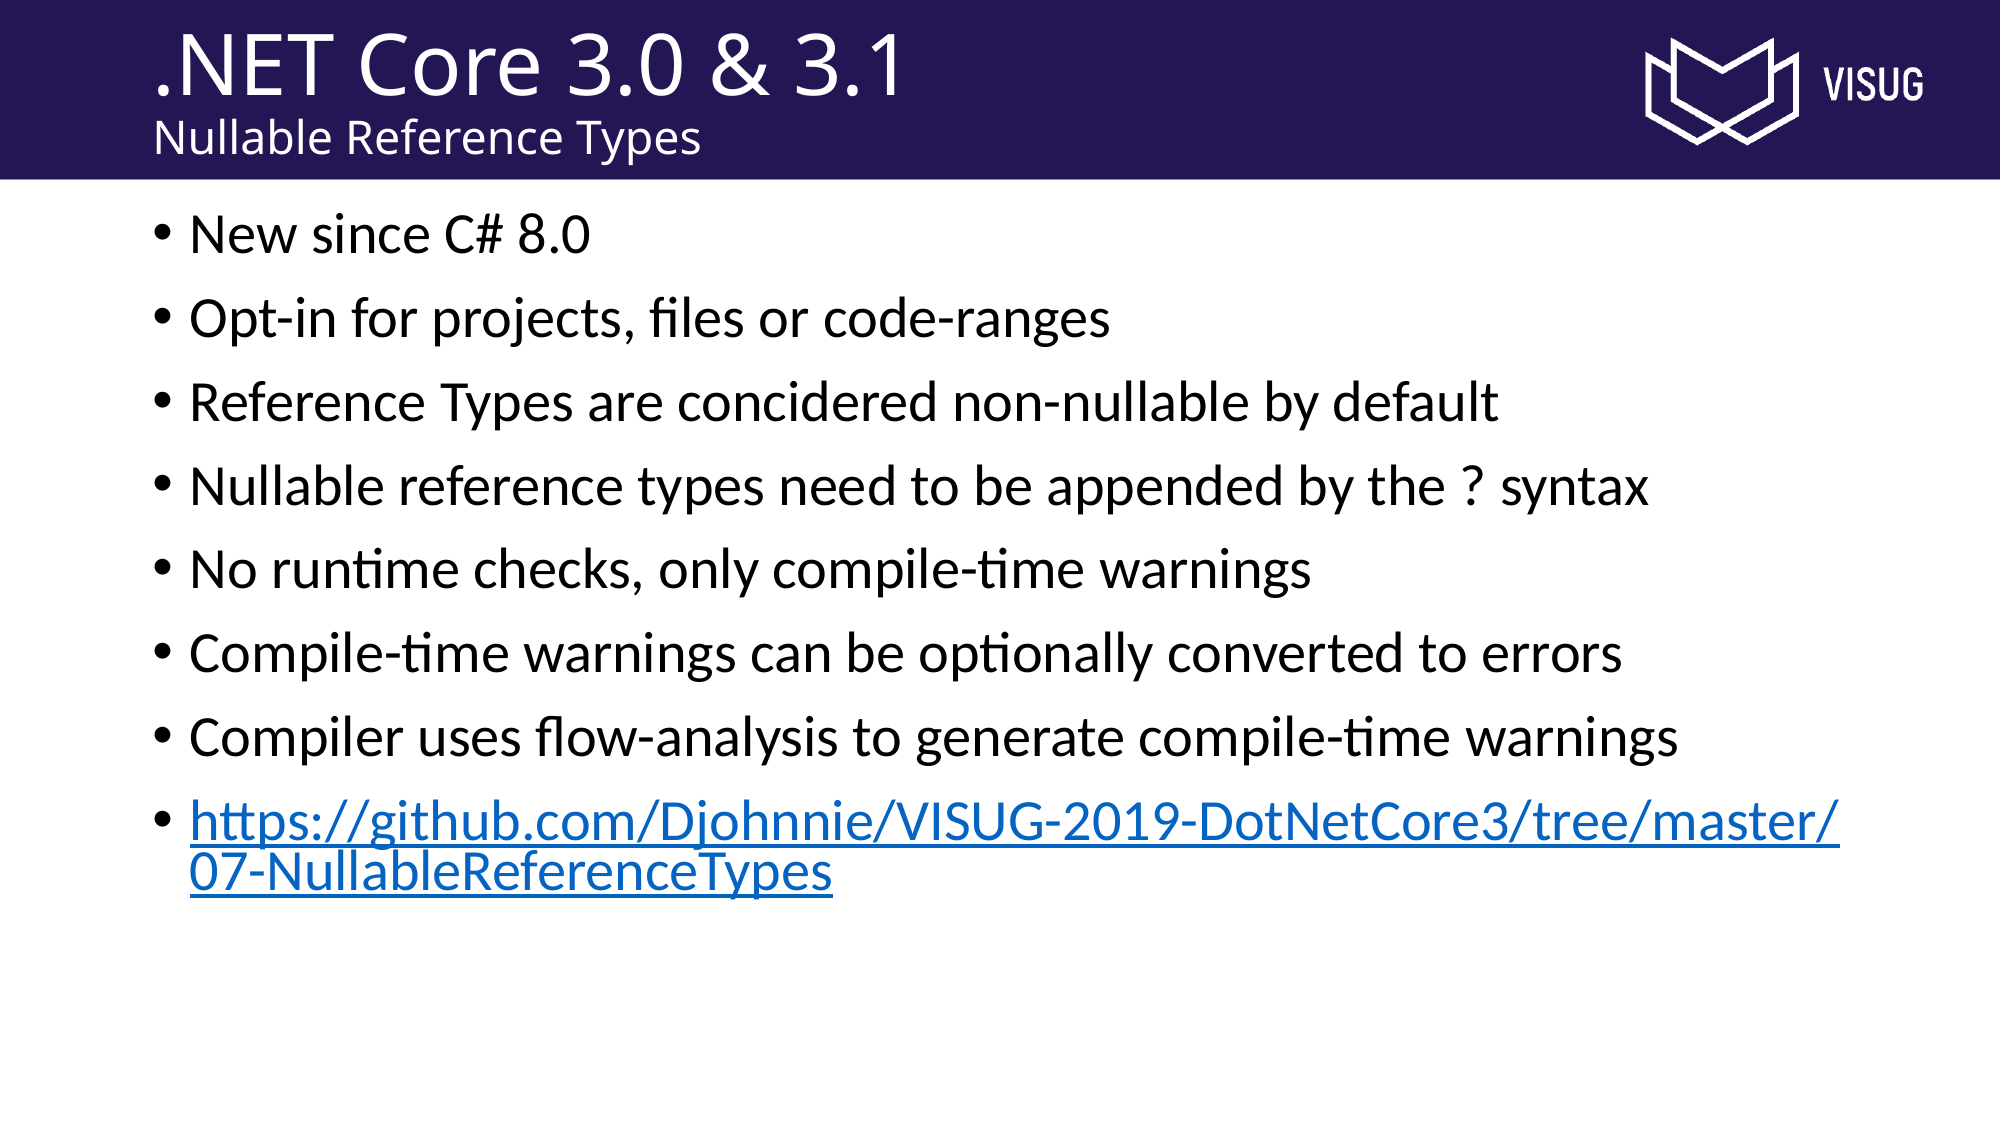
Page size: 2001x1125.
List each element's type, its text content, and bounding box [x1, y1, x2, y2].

title .NET Core 3.0 & 3.1 Nullable Reference Types [137, 14, 1611, 172]
list New since C# 8.0 Opt-in for projects, files or code-ranges Reference Types are concidered non-nullable by default Nullable reference types need to be appended by the ? syntax No runtime checks, only compile-time warnings Compile-time warnings can be optionally converted to errors Compiler uses flow-analysis to generate compile-time warnings https://github.com/Djohnnie/VISUG-2019-DotNetCore3/tree/master/07-NullableReferenceTypes [137, 196, 1863, 1087]
picture [0, 0, 2000, 182]
